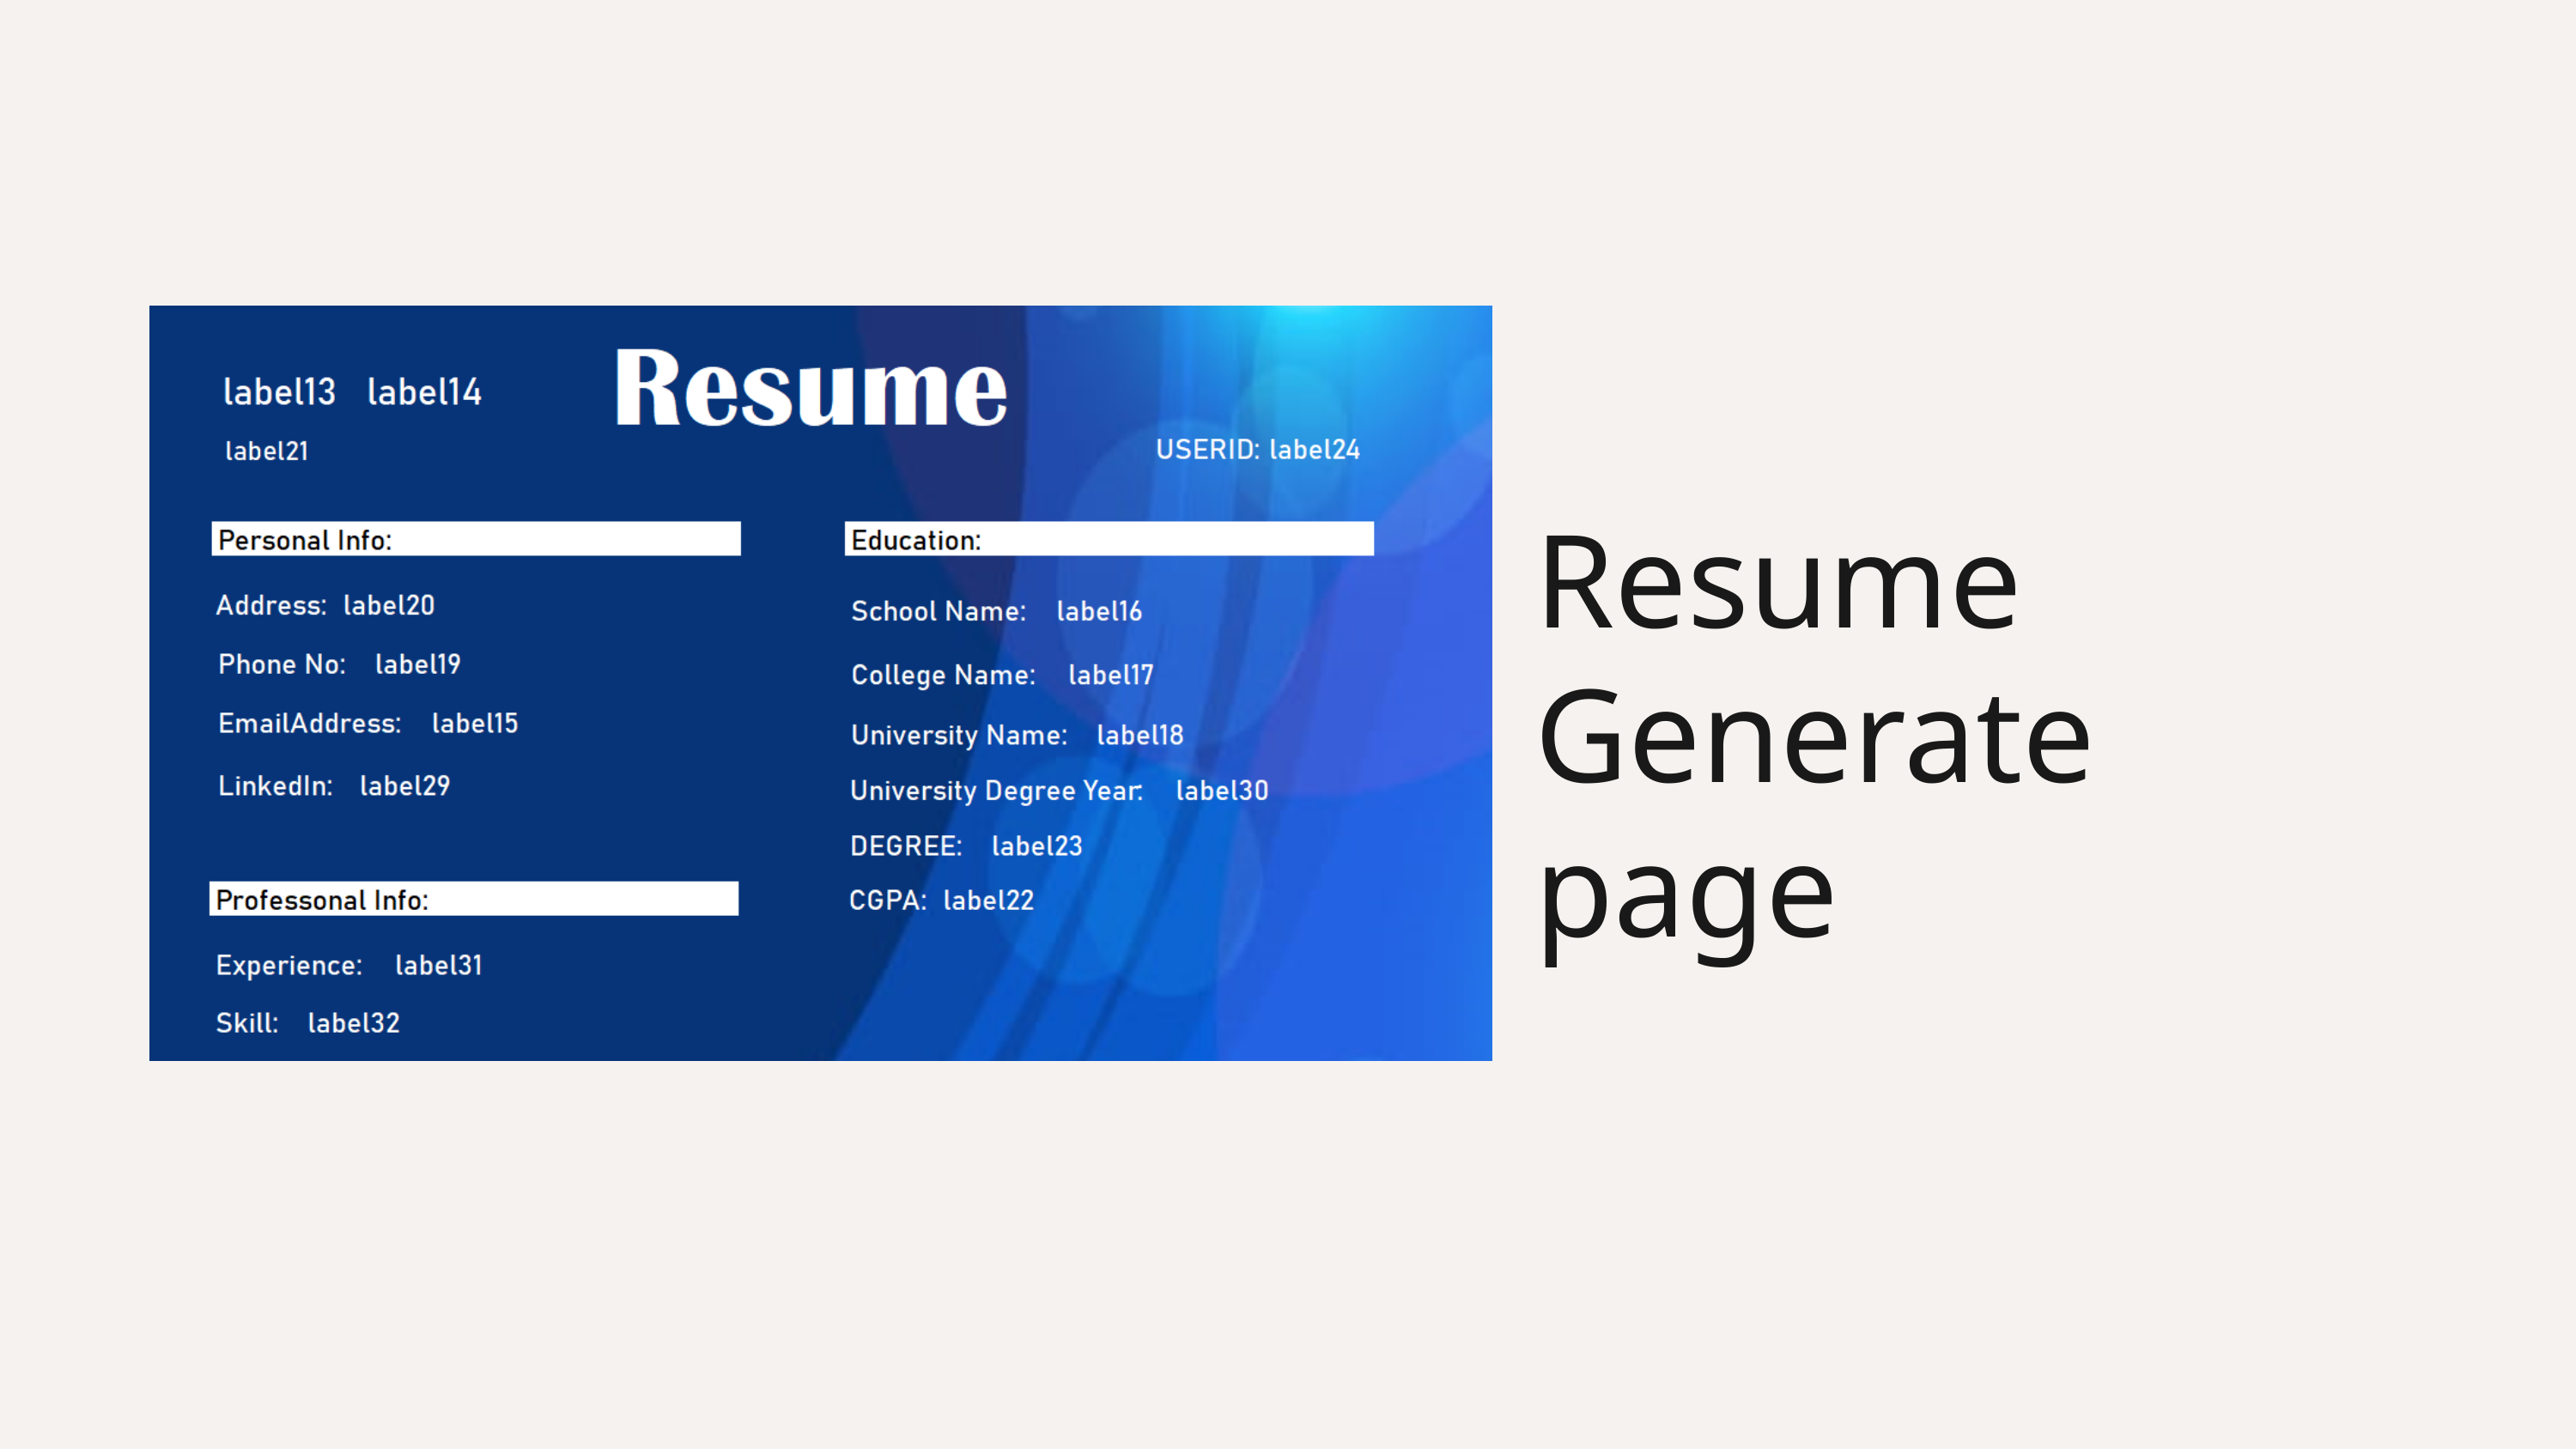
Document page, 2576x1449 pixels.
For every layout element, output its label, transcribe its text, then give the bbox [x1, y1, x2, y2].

text_box Resume Generate page [1534, 499, 2380, 963]
picture [149, 306, 1492, 1061]
